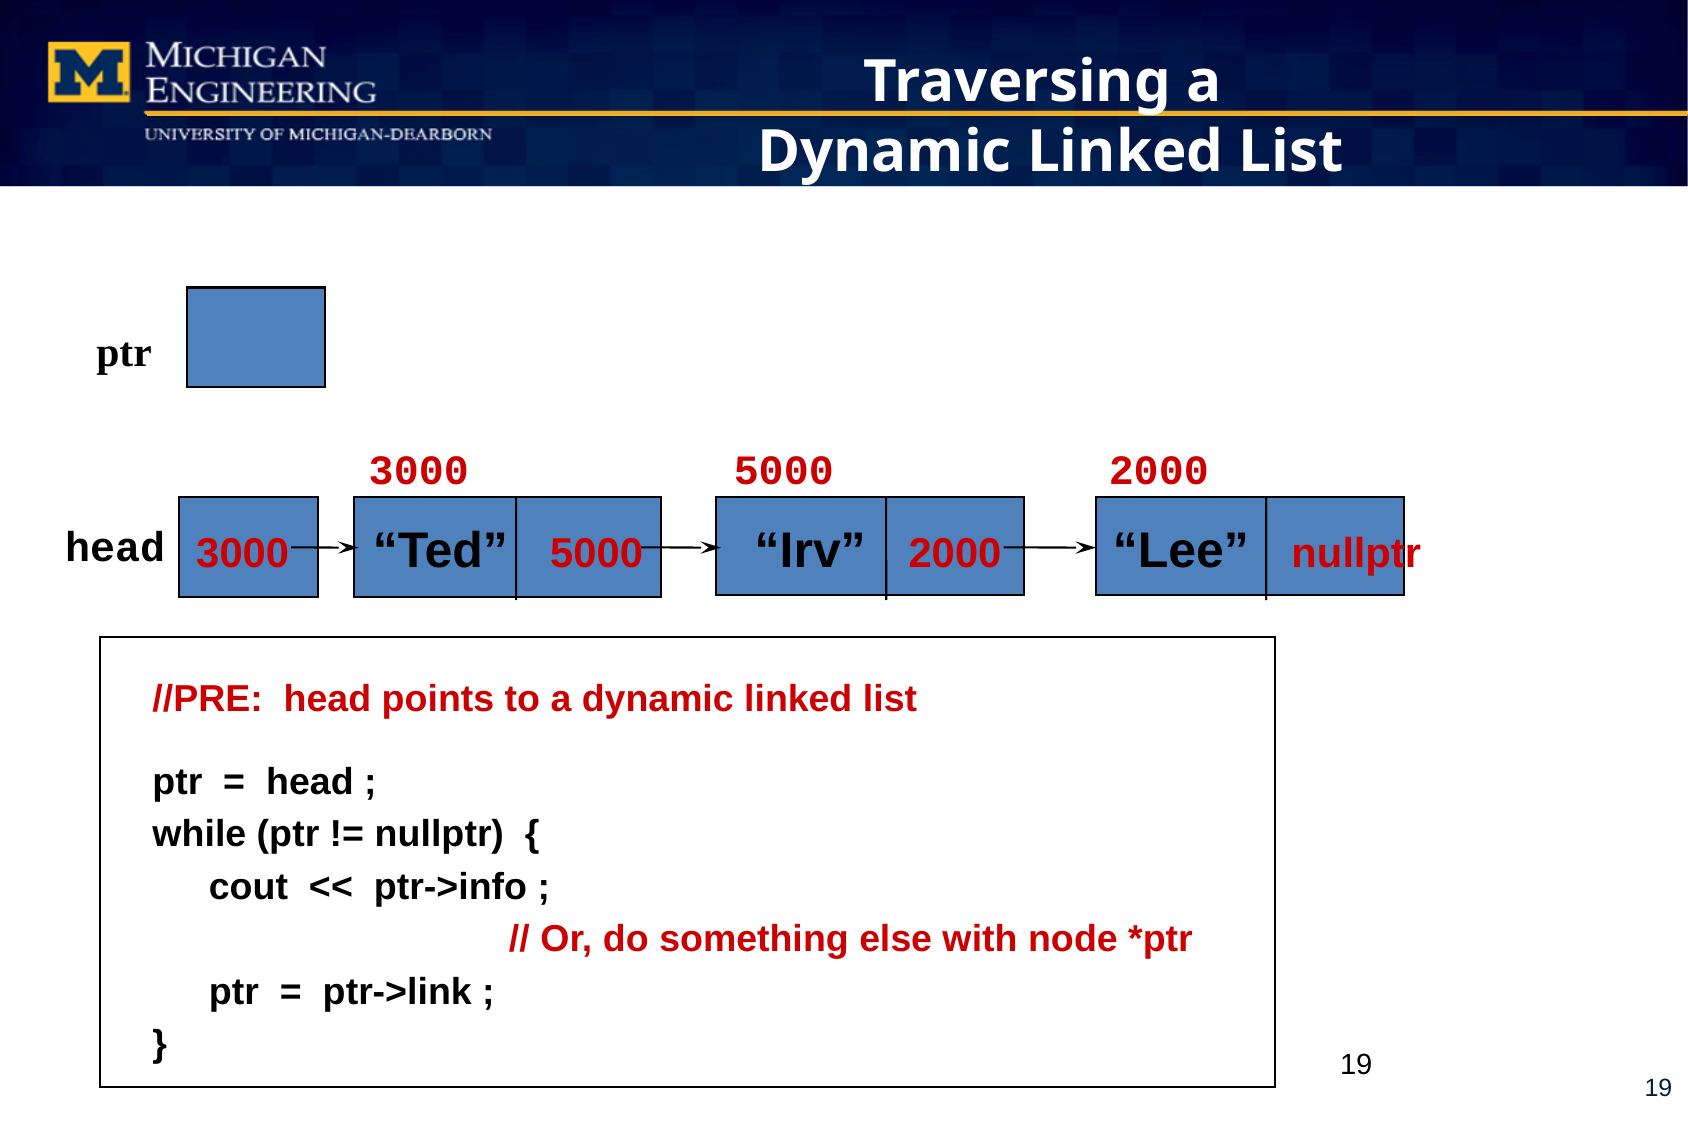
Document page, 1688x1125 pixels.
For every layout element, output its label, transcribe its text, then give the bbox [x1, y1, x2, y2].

text_box 19 [1313, 1024, 1388, 1100]
slide_number 19 [1293, 1046, 1688, 1125]
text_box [49, 287, 326, 388]
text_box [49, 434, 1440, 601]
picture [0, 0, 1688, 1125]
text_box //PRE: head points to a dynamic linked list ptr = head ; while (ptr != nullptr) { cout << ptr->info ; // Or, do something else with node *ptr ptr = ptr->link ; } [137, 662, 1313, 1100]
title Traversing a Dynamic Linked List [432, 36, 1669, 133]
text_box [99, 637, 1275, 1088]
